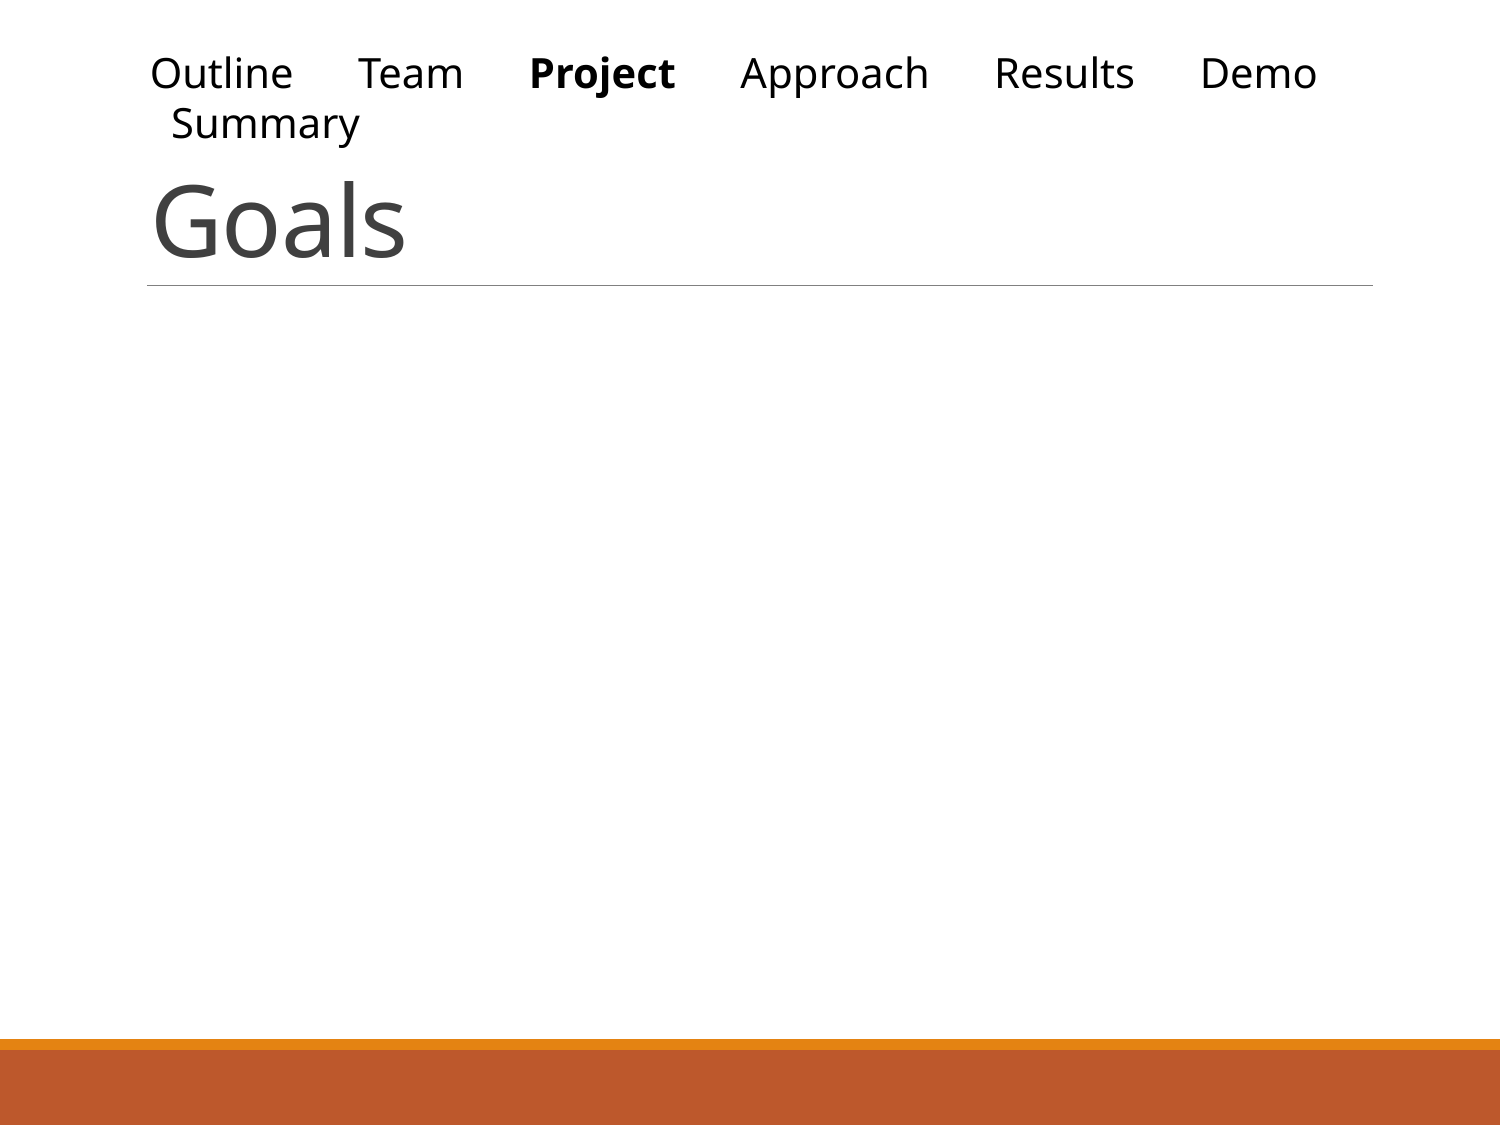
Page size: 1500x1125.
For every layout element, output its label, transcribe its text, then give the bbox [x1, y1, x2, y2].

text_box Outline Team Project Approach Results Demo Summary [135, 39, 1373, 155]
title Goals [135, 155, 1373, 285]
